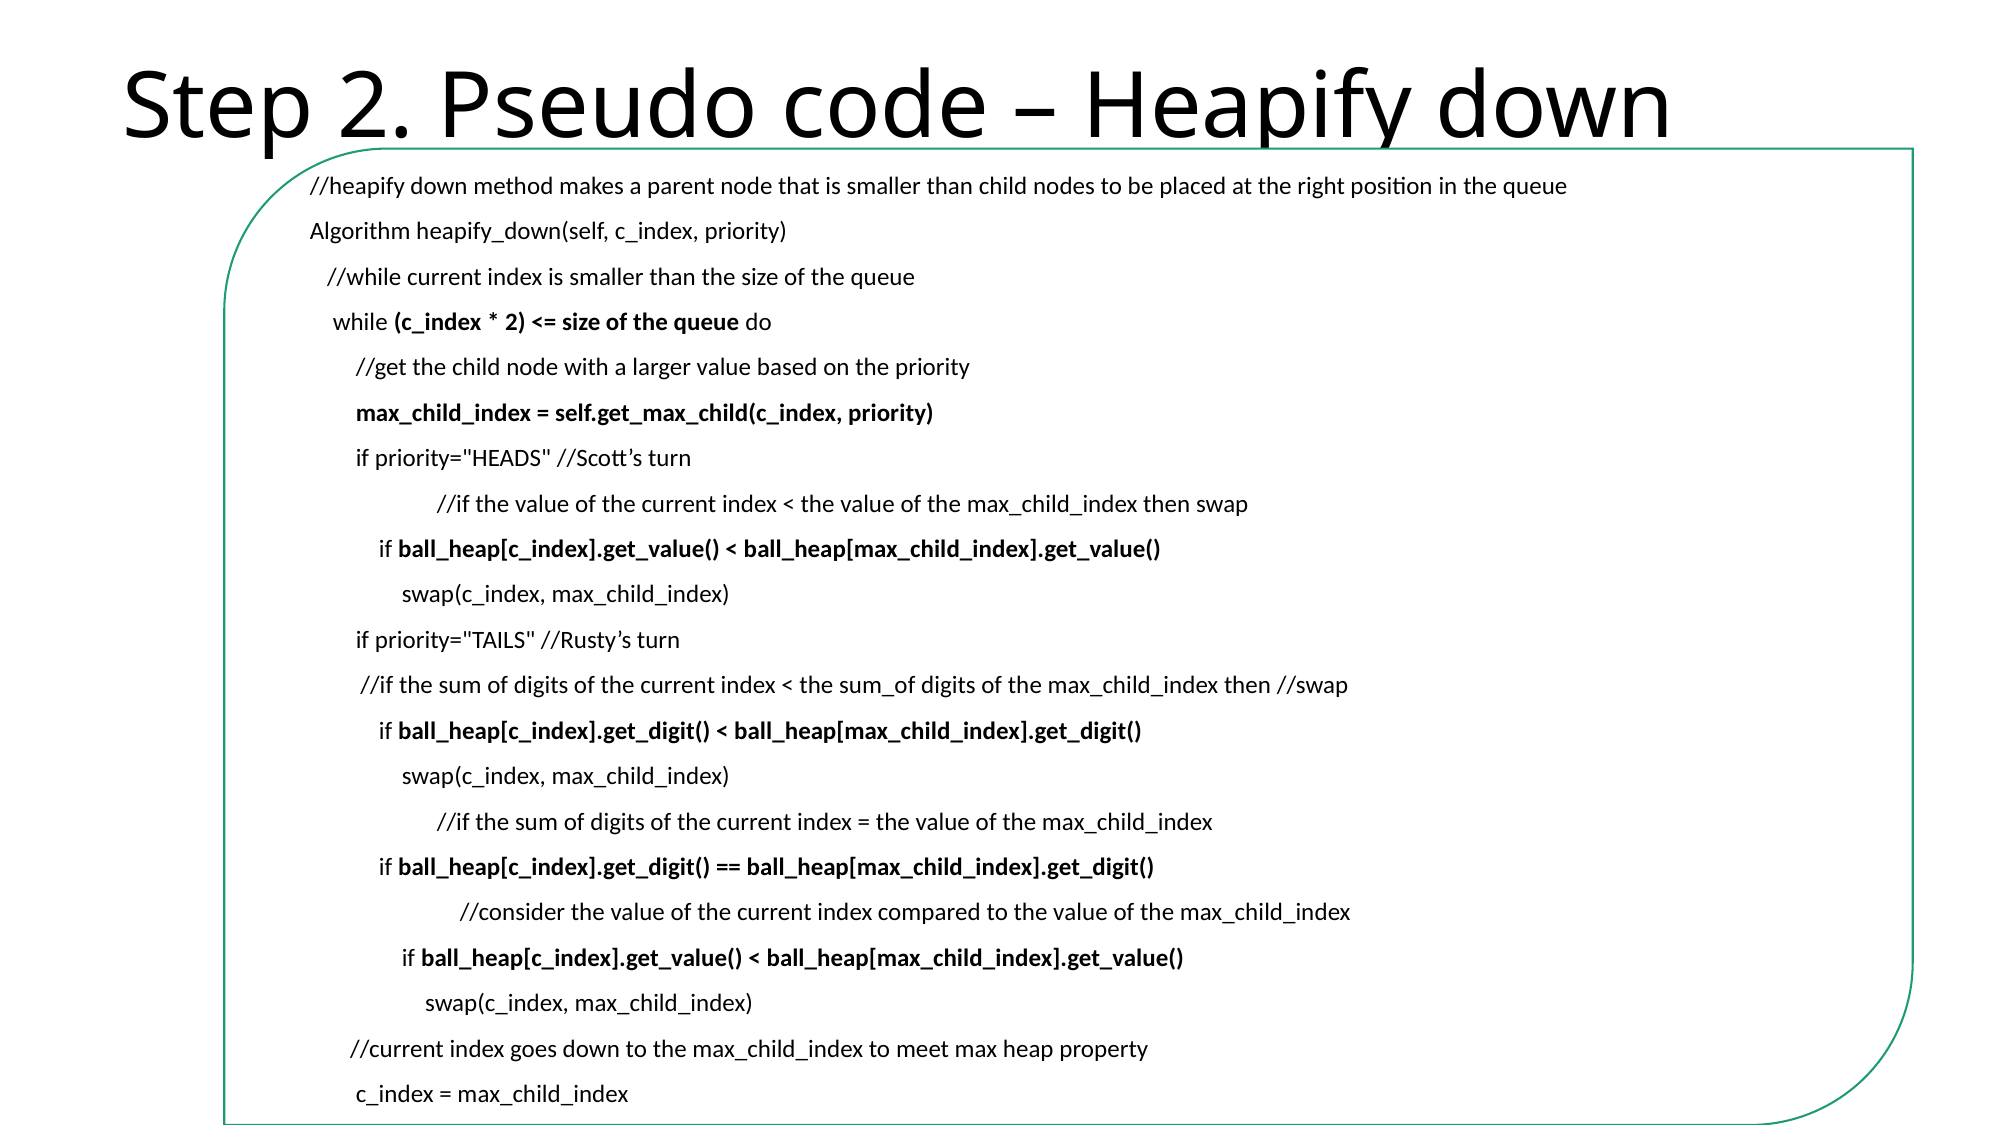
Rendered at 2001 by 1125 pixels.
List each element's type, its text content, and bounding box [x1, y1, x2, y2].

title Step 2. Pseudo code – Heapify down [107, 0, 1833, 217]
text_box //heapify down method makes a parent node that is smaller than child nodes to be placed at the right position in the queue Algorithm heapify_down(self, c_index, priority) //while current index is smaller than the size of the queue while (c_index * 2) <= size of the queue do //get the child node with a larger value based on the priority max_child_index = self.get_max_child(c_index, priority) if priority="HEADS" //Scott’s turn //if the value of the current index < the value of the max_child_index then swap if ball_heap[c_index].get_value() < ball_heap[max_child_index].get_value() swap(c_index, max_child_index) if priority="TAILS" //Rusty’s turn //if the sum of digits of the current index < the sum_of digits of the max_child_index then //swap if ball_heap[c_index].get_digit() < ball_heap[max_child_index].get_digit() swap(c_index, max_child_index) //if the sum of digits of the current index = the value of the max_child_index if ball_heap[c_index].get_digit() == ball_heap[max_child_index].get_digit() //consider the value of the current index compared to the value of the max_child_index if ball_heap[c_index].get_value() < ball_heap[max_child_index].get_value() swap(c_index, max_child_index) //current index goes down to the max_child_index to meet max heap property c_index = max_child_index [223, 147, 1914, 1125]
